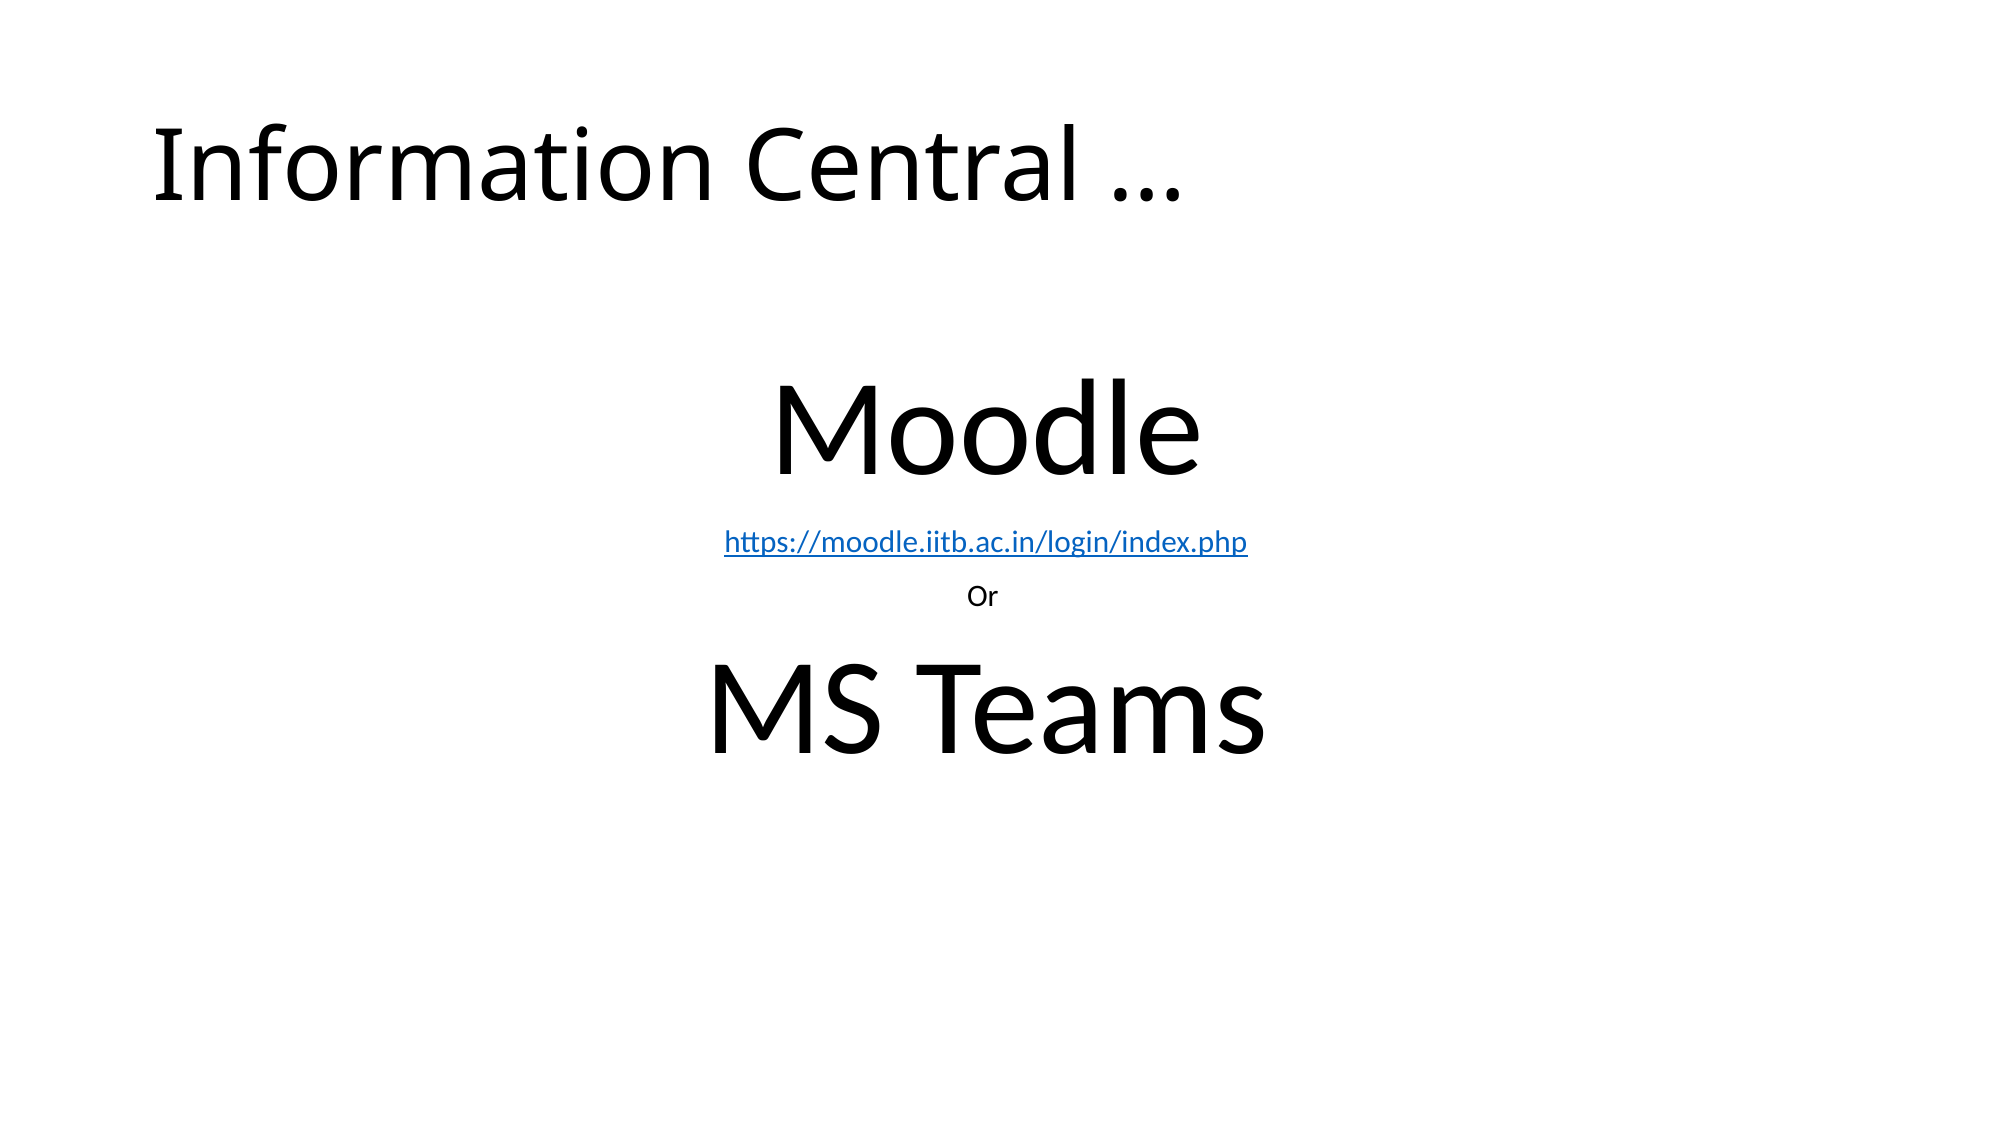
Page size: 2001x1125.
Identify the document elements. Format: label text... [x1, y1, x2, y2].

title Information Central … [137, 59, 1863, 278]
list Moodle https://moodle.iitb.ac.in/login/index.php Or MS Teams [339, 348, 1634, 885]
